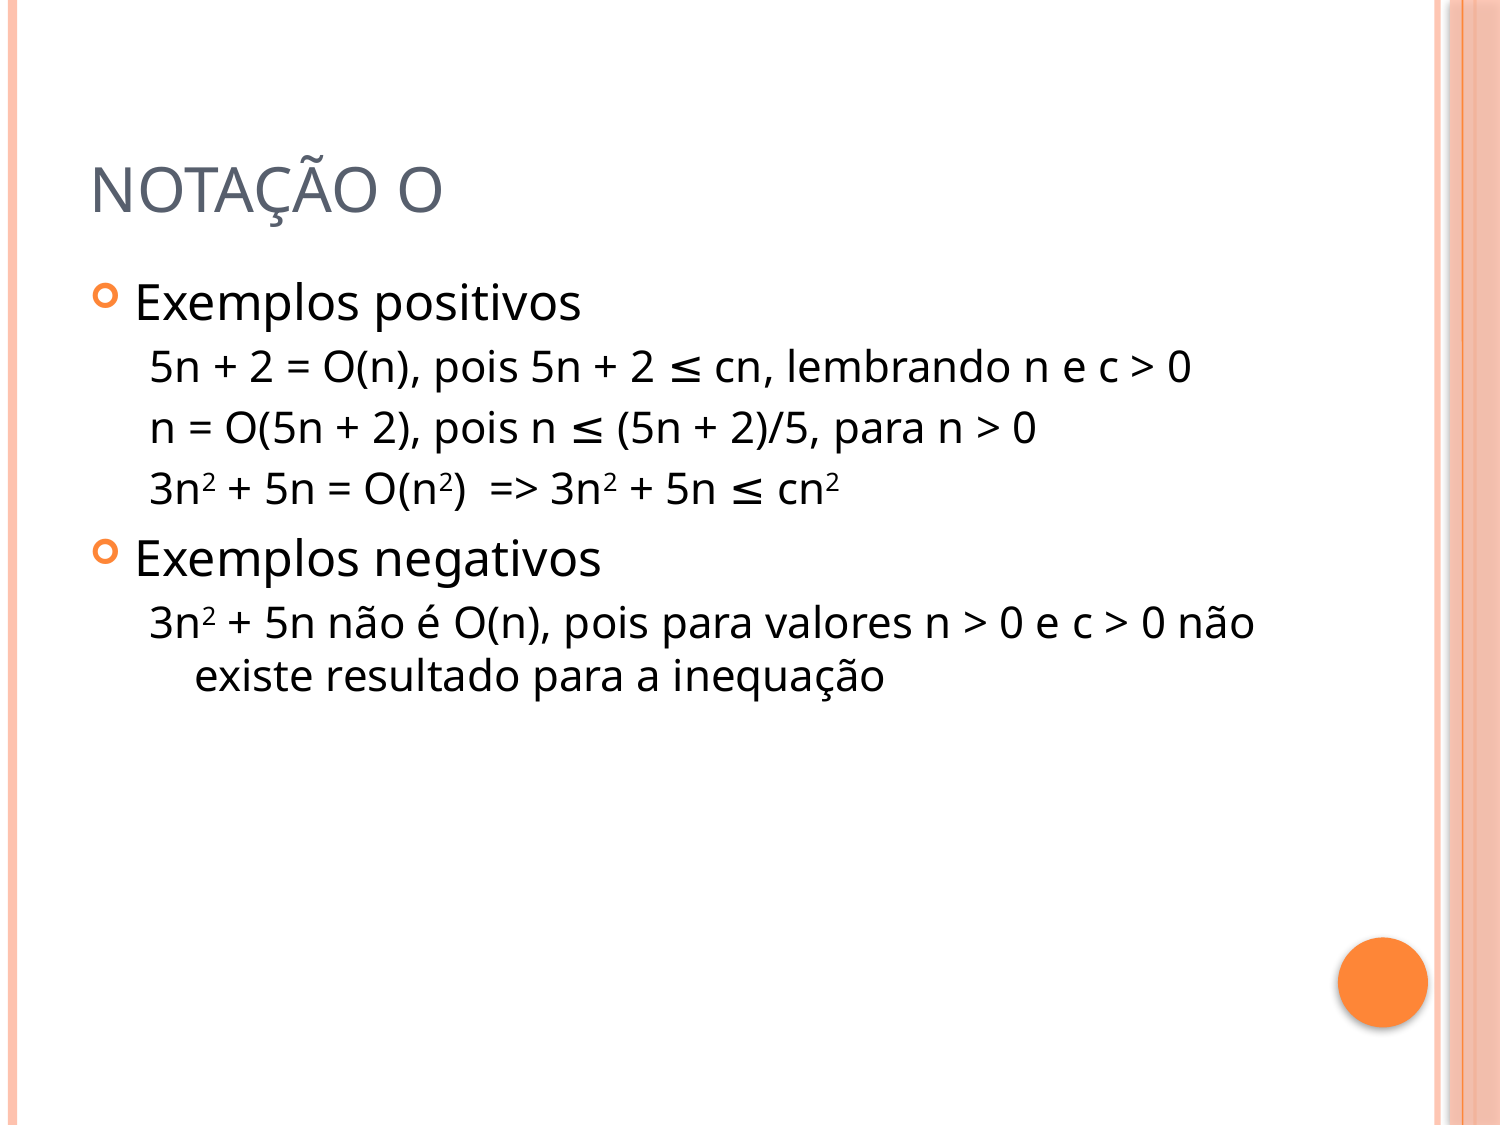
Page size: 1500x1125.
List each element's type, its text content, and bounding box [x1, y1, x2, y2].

title Notação O [75, 45, 1300, 233]
list Exemplos positivos 5n + 2 = O(n), pois 5n + 2 ≤ cn, lembrando n e c > 0 n = O(5n + 2), pois n ≤ (5n + 2)/5, para n > 0 3n2 + 5n = O(n2) => 3n2 + 5n ≤ cn2 Exemplos negativos 3n2 + 5n não é O(n), pois para valores n > 0 e c > 0 não existe resultado para a inequação [75, 262, 1300, 1062]
